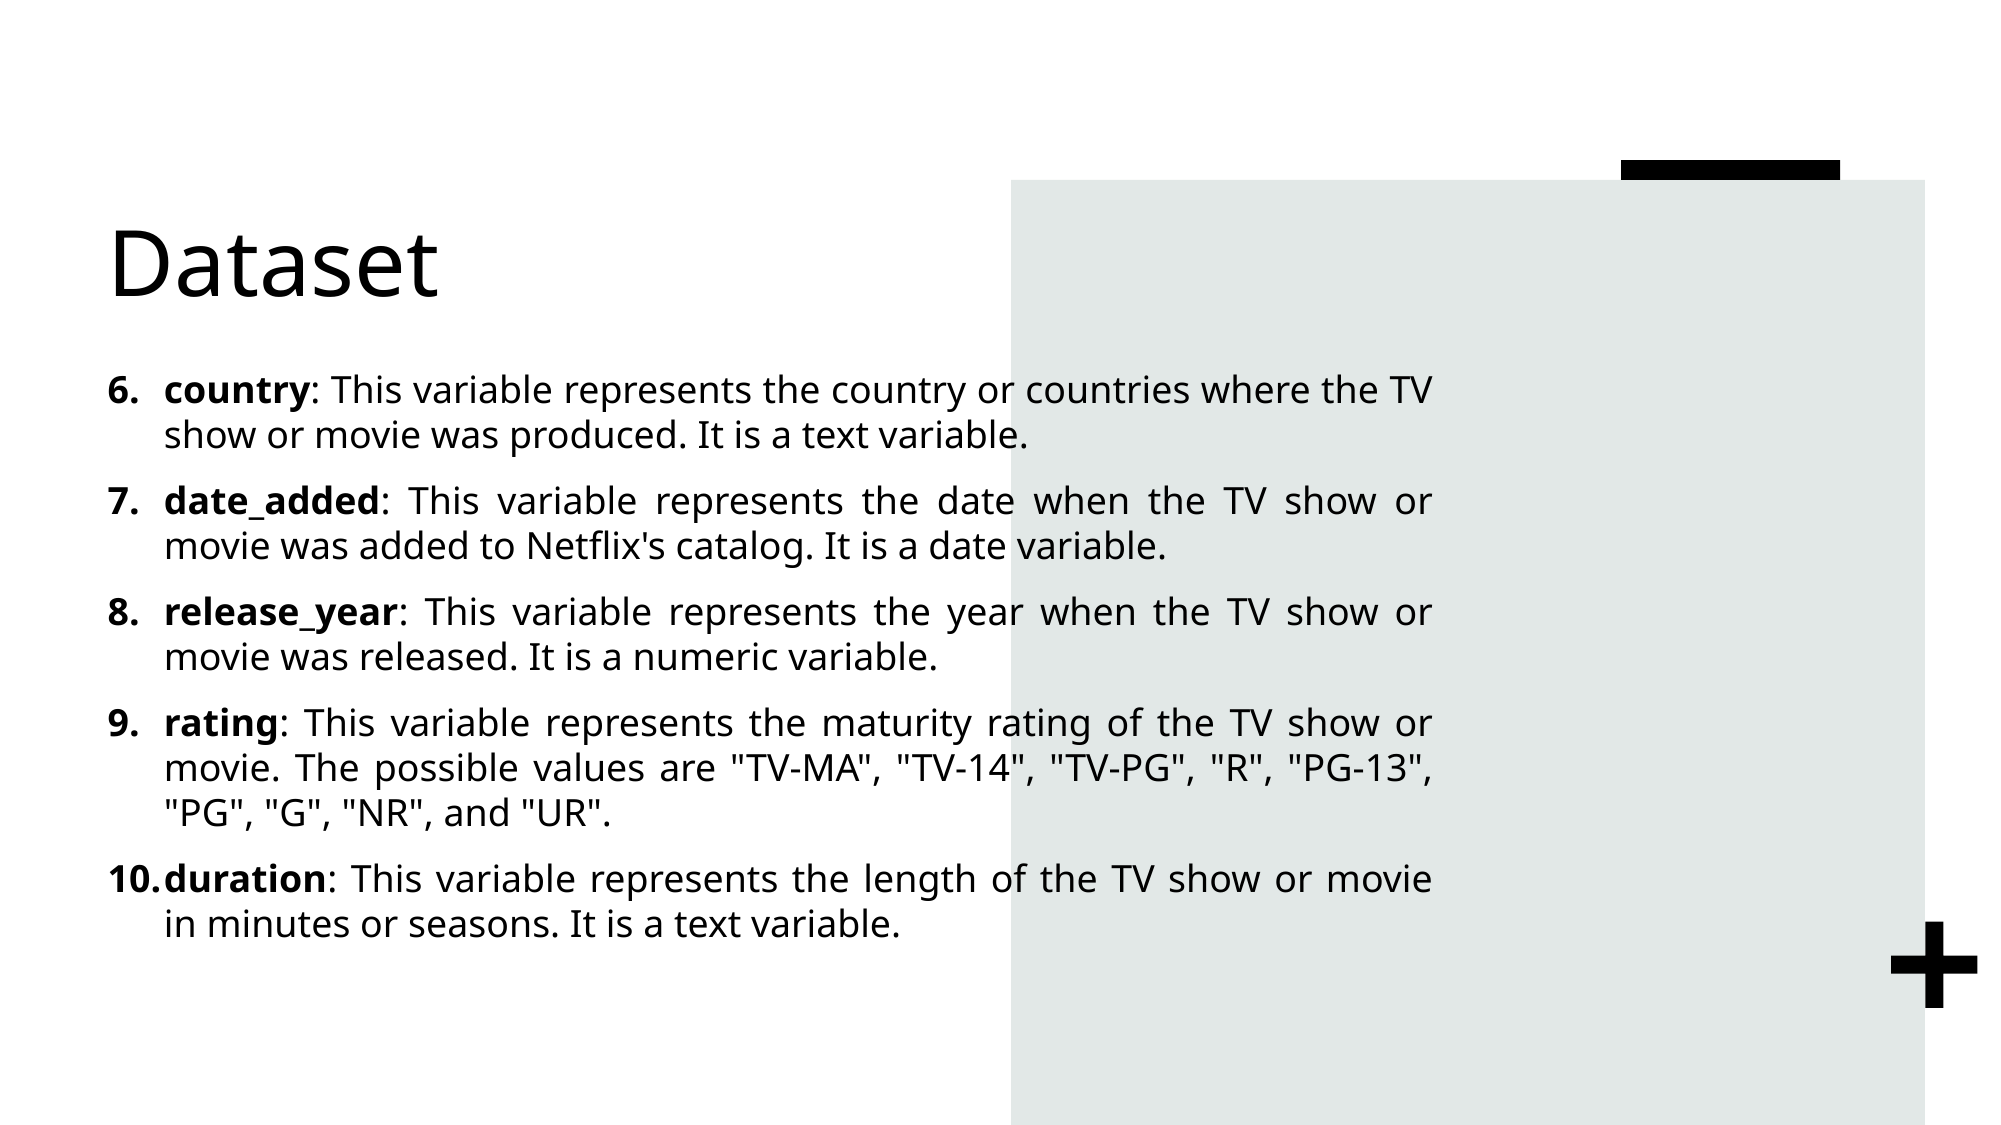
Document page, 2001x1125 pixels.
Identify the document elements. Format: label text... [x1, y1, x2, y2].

list country: This variable represents the country or countries where the TV show or movie was produced. It is a text variable. date_added: This variable represents the date when the TV show or movie was added to Netflix's catalog. It is a date variable. release_year: This variable represents the year when the TV show or movie was released. It is a numeric variable. rating: This variable represents the maturity rating of the TV show or movie. The possible values are "TV-MA", "TV-14", "TV-PG", "R", "PG-13", "PG", "G", "NR", and "UR". duration: This variable represents the length of the TV show or movie in minutes or seasons. It is a text variable. [92, 358, 1449, 1064]
title Dataset [92, 197, 1449, 358]
